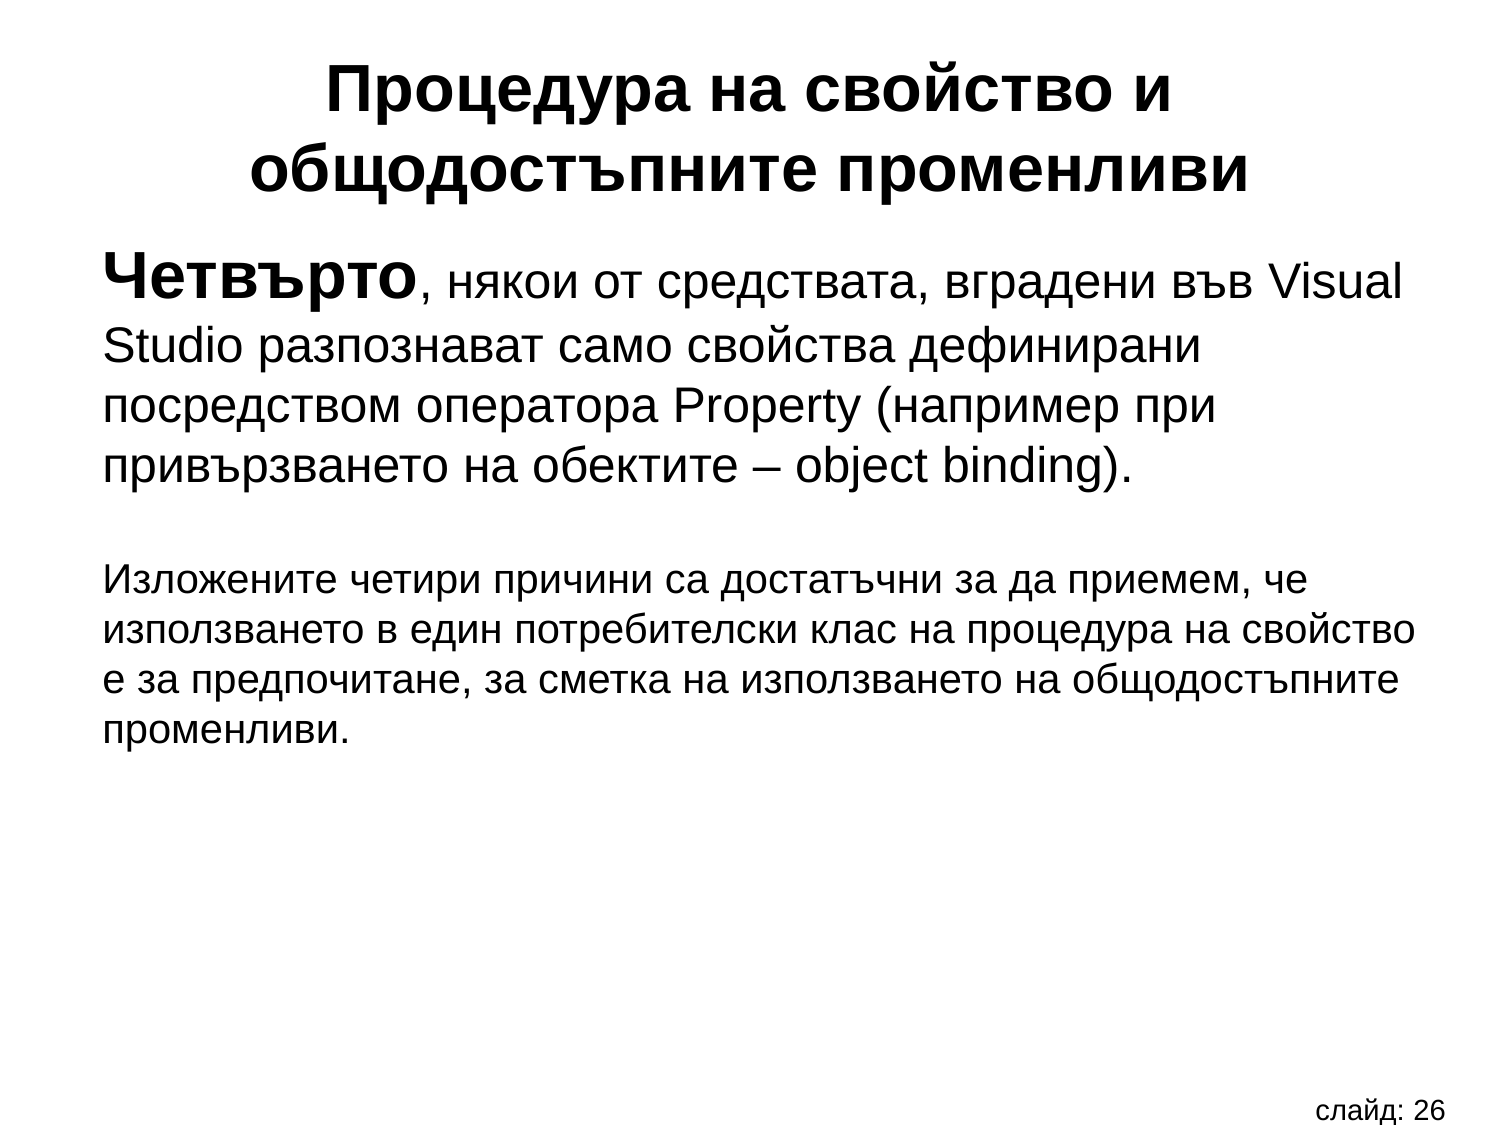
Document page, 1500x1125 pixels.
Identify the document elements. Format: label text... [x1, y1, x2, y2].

text_box Процедура на свойство и общодостъпните променливи [74, 37, 1425, 213]
text_box Четвърто, някои от средствата, вградени във Visual Studio разпознават само свойства дефинирани посредством оператора Property (например при привързването на обектите – object binding). Изложените четири причини са достатъчни за да приемем, че използването в един потребителски клас на процедура на свойство е за предпочитане, за сметка на използването на общодостъпните променливи. [87, 224, 1438, 760]
